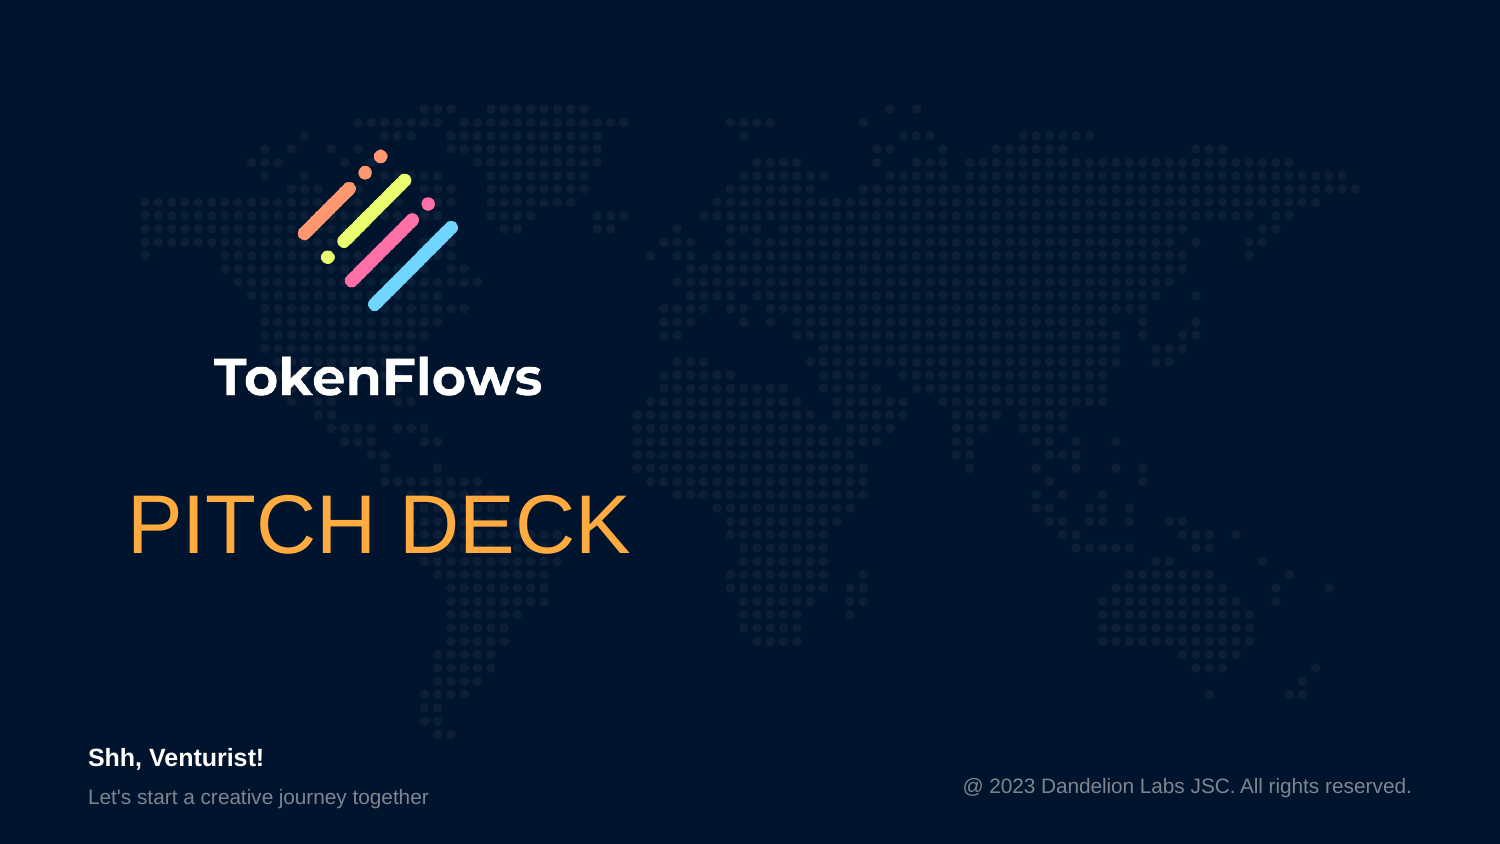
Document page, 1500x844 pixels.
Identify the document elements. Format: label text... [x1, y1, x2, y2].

title PITCH DECK [112, 421, 940, 586]
subtitle @ 2023 Dandelion Labs JSC. All rights reserved. [752, 757, 1427, 841]
subtitle Shh, Venturist! Let's start a creative journey together [73, 711, 752, 843]
picture [214, 148, 541, 396]
